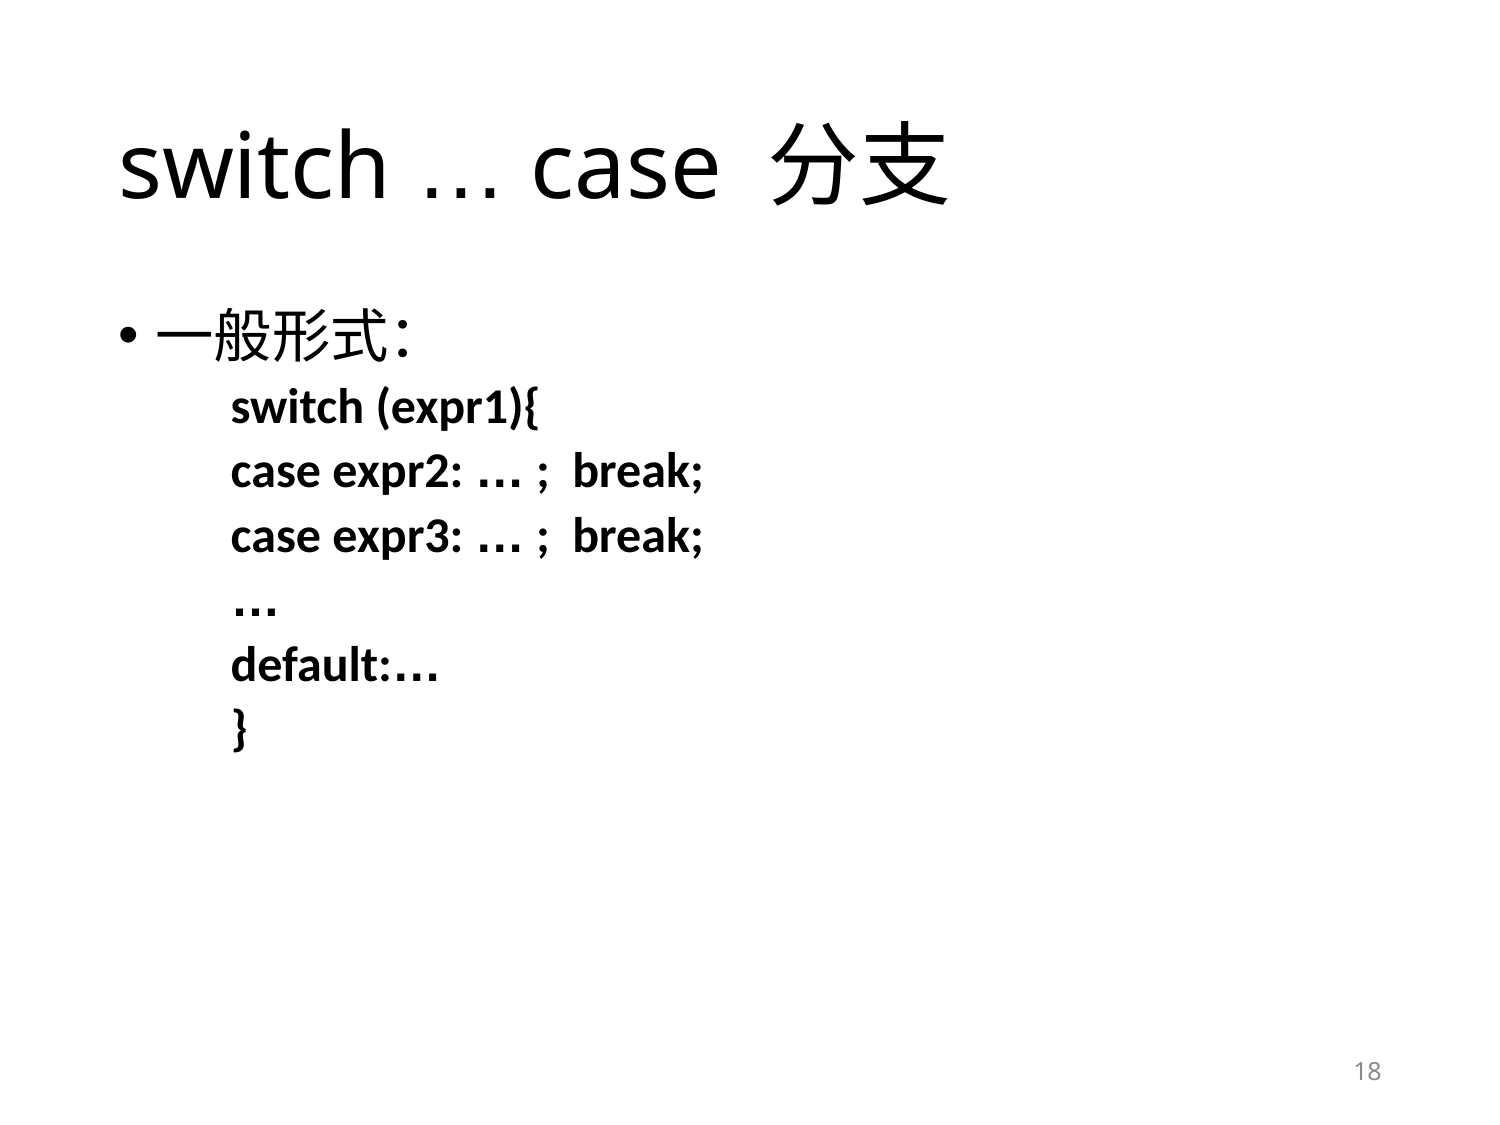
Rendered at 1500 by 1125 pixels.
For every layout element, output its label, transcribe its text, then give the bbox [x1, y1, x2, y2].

list 一般形式： switch (expr1){ case expr2: … ; break; case expr3: … ; break; … default:… } [103, 299, 1397, 1014]
slide_number 18 [1059, 1042, 1397, 1103]
title switch … case 分支 [103, 59, 1397, 278]
